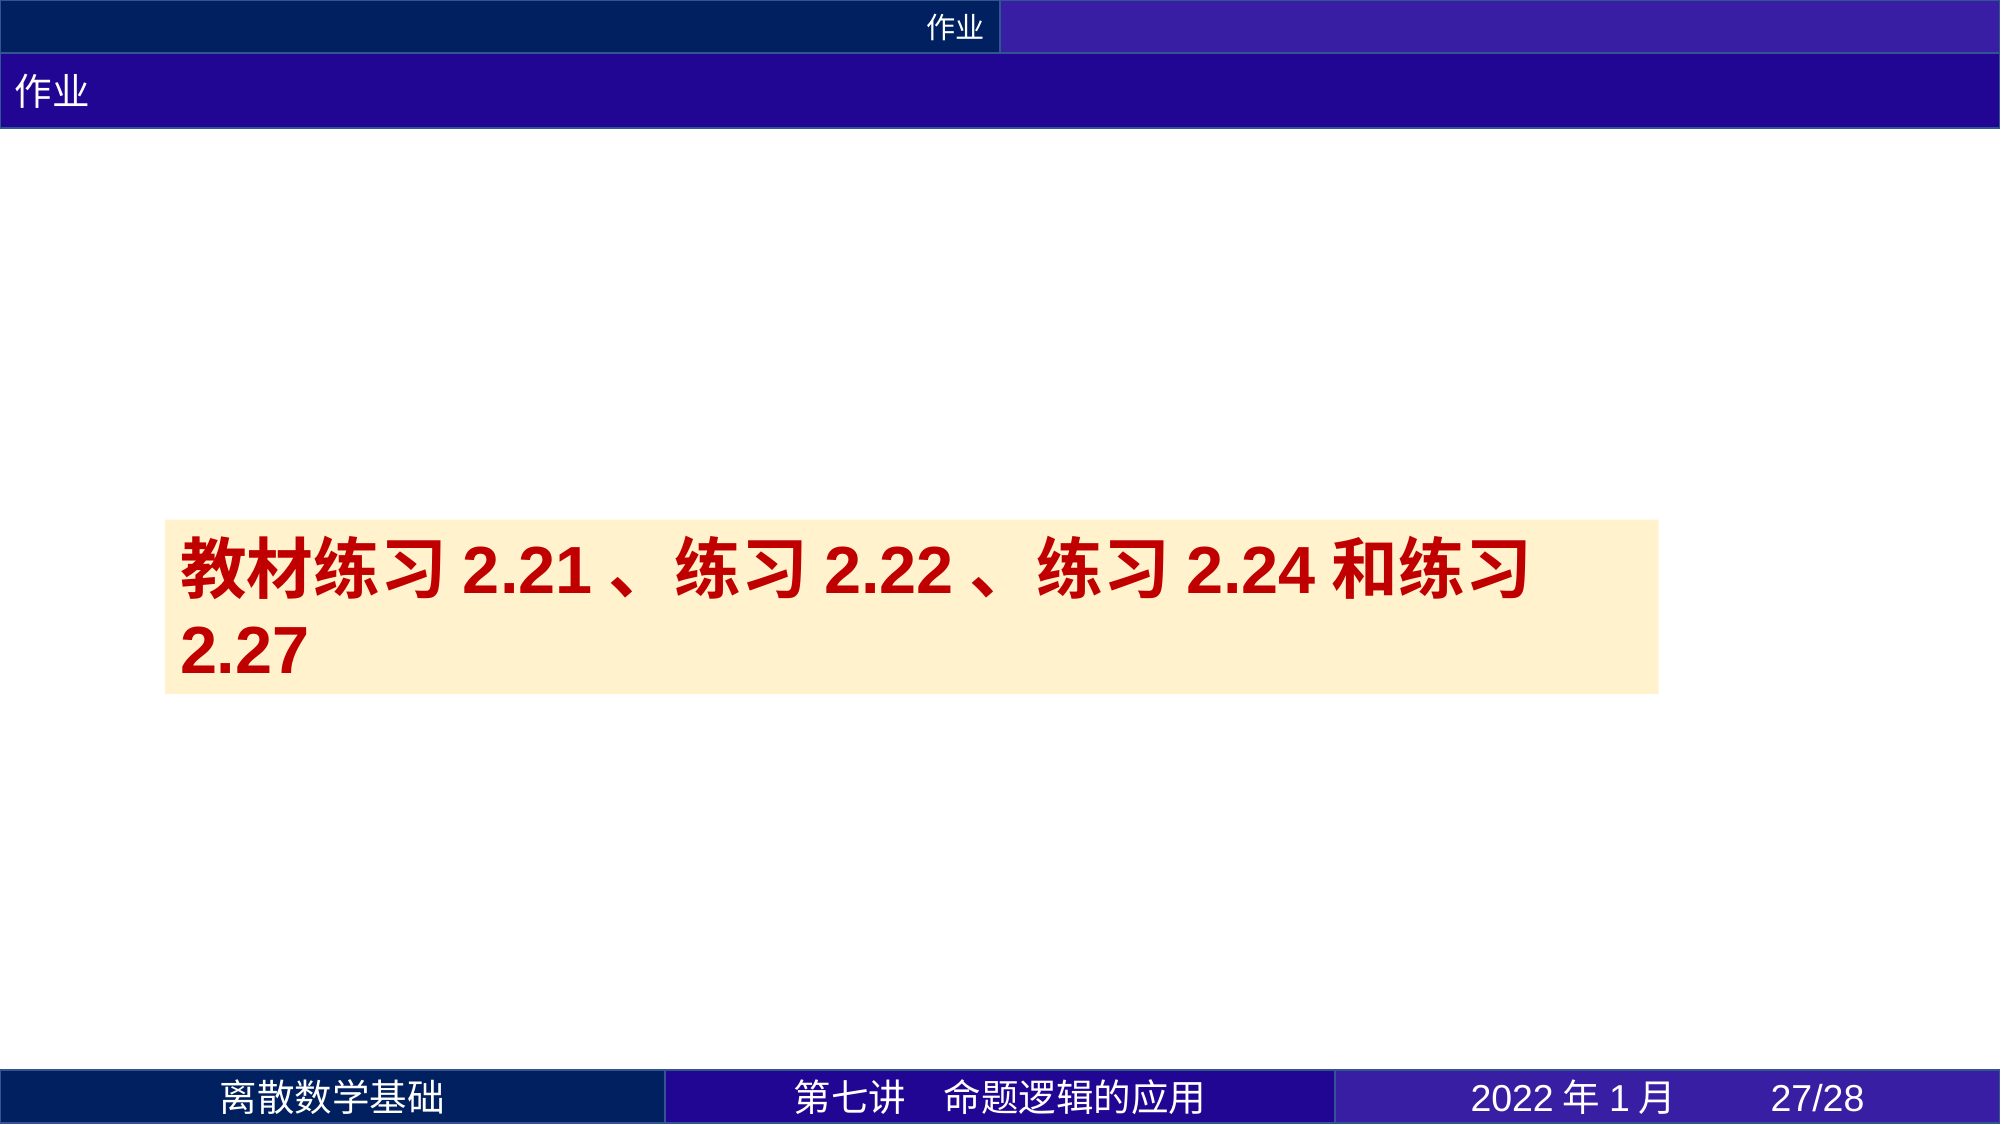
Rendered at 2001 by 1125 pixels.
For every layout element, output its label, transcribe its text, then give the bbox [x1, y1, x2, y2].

text_box 离散数学基础 [0, 1069, 664, 1124]
text_box 教材练习2.21、练习2.22、练习2.24和练习2.27 [165, 519, 1659, 695]
text_box 作业 [0, 52, 2000, 129]
text_box 第七讲 命题逻辑的应用 [664, 1069, 1334, 1124]
text_box 作业 [0, 0, 999, 52]
text_box [999, 0, 2000, 52]
text_box 2022年1月 27/28 [1334, 1069, 2000, 1124]
